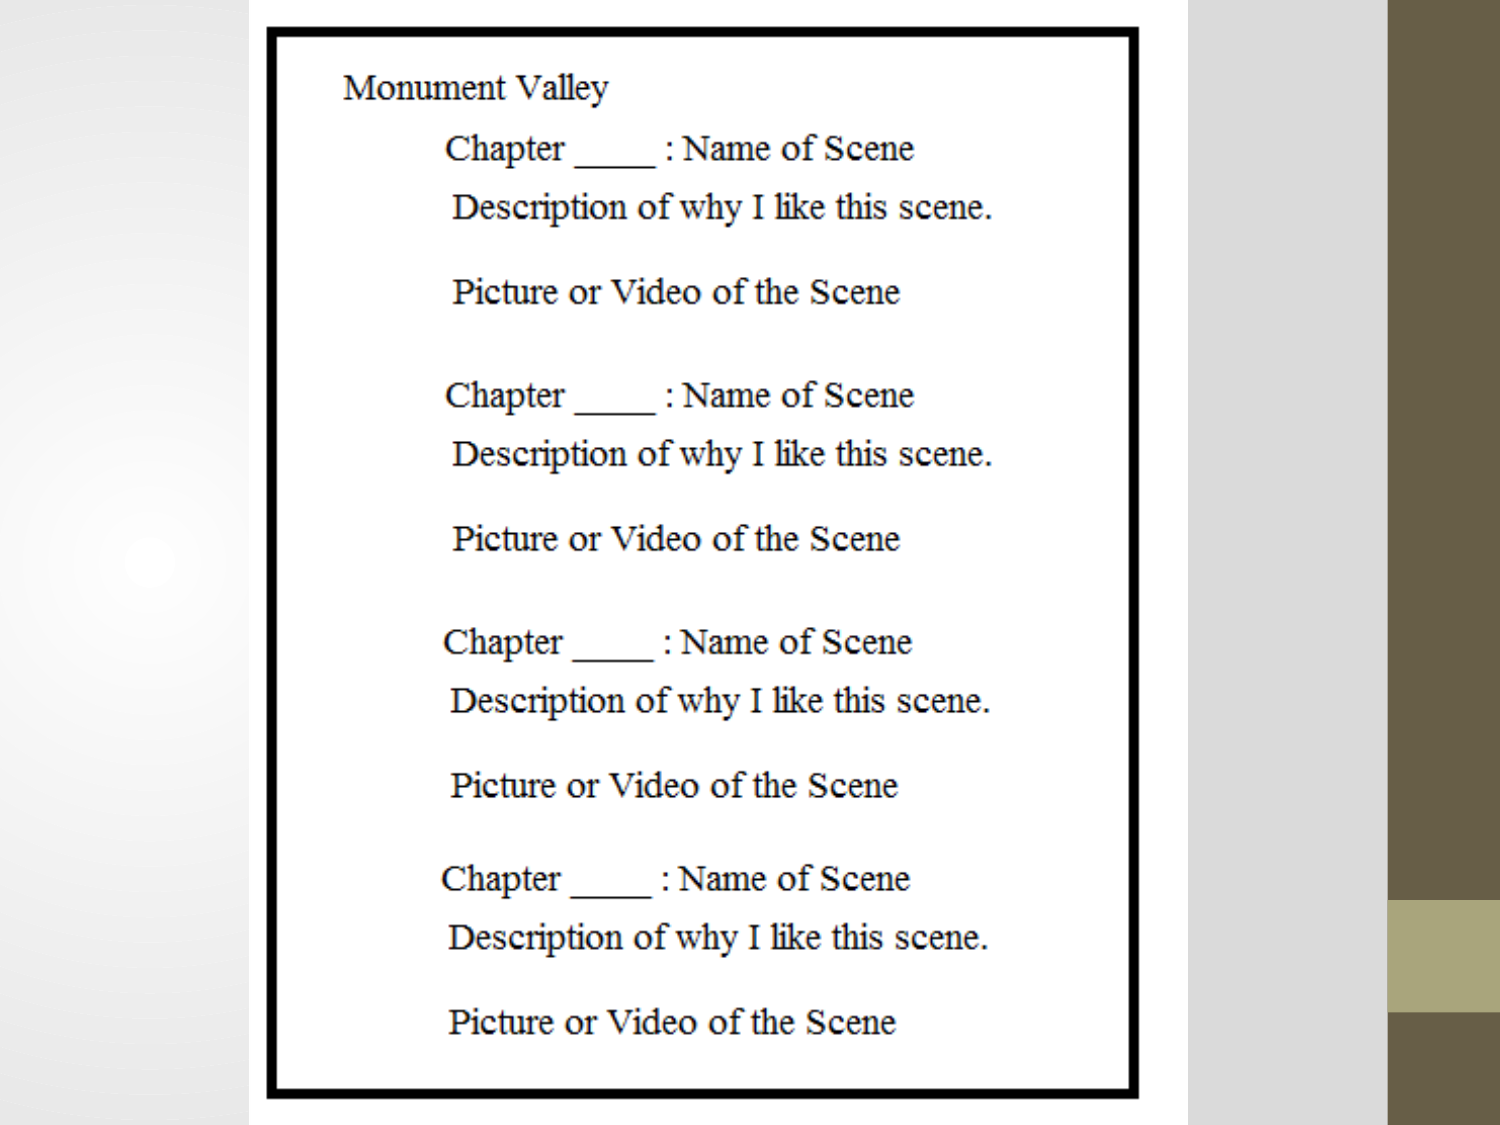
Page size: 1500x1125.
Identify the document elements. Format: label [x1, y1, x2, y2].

list [249, 0, 1188, 1125]
